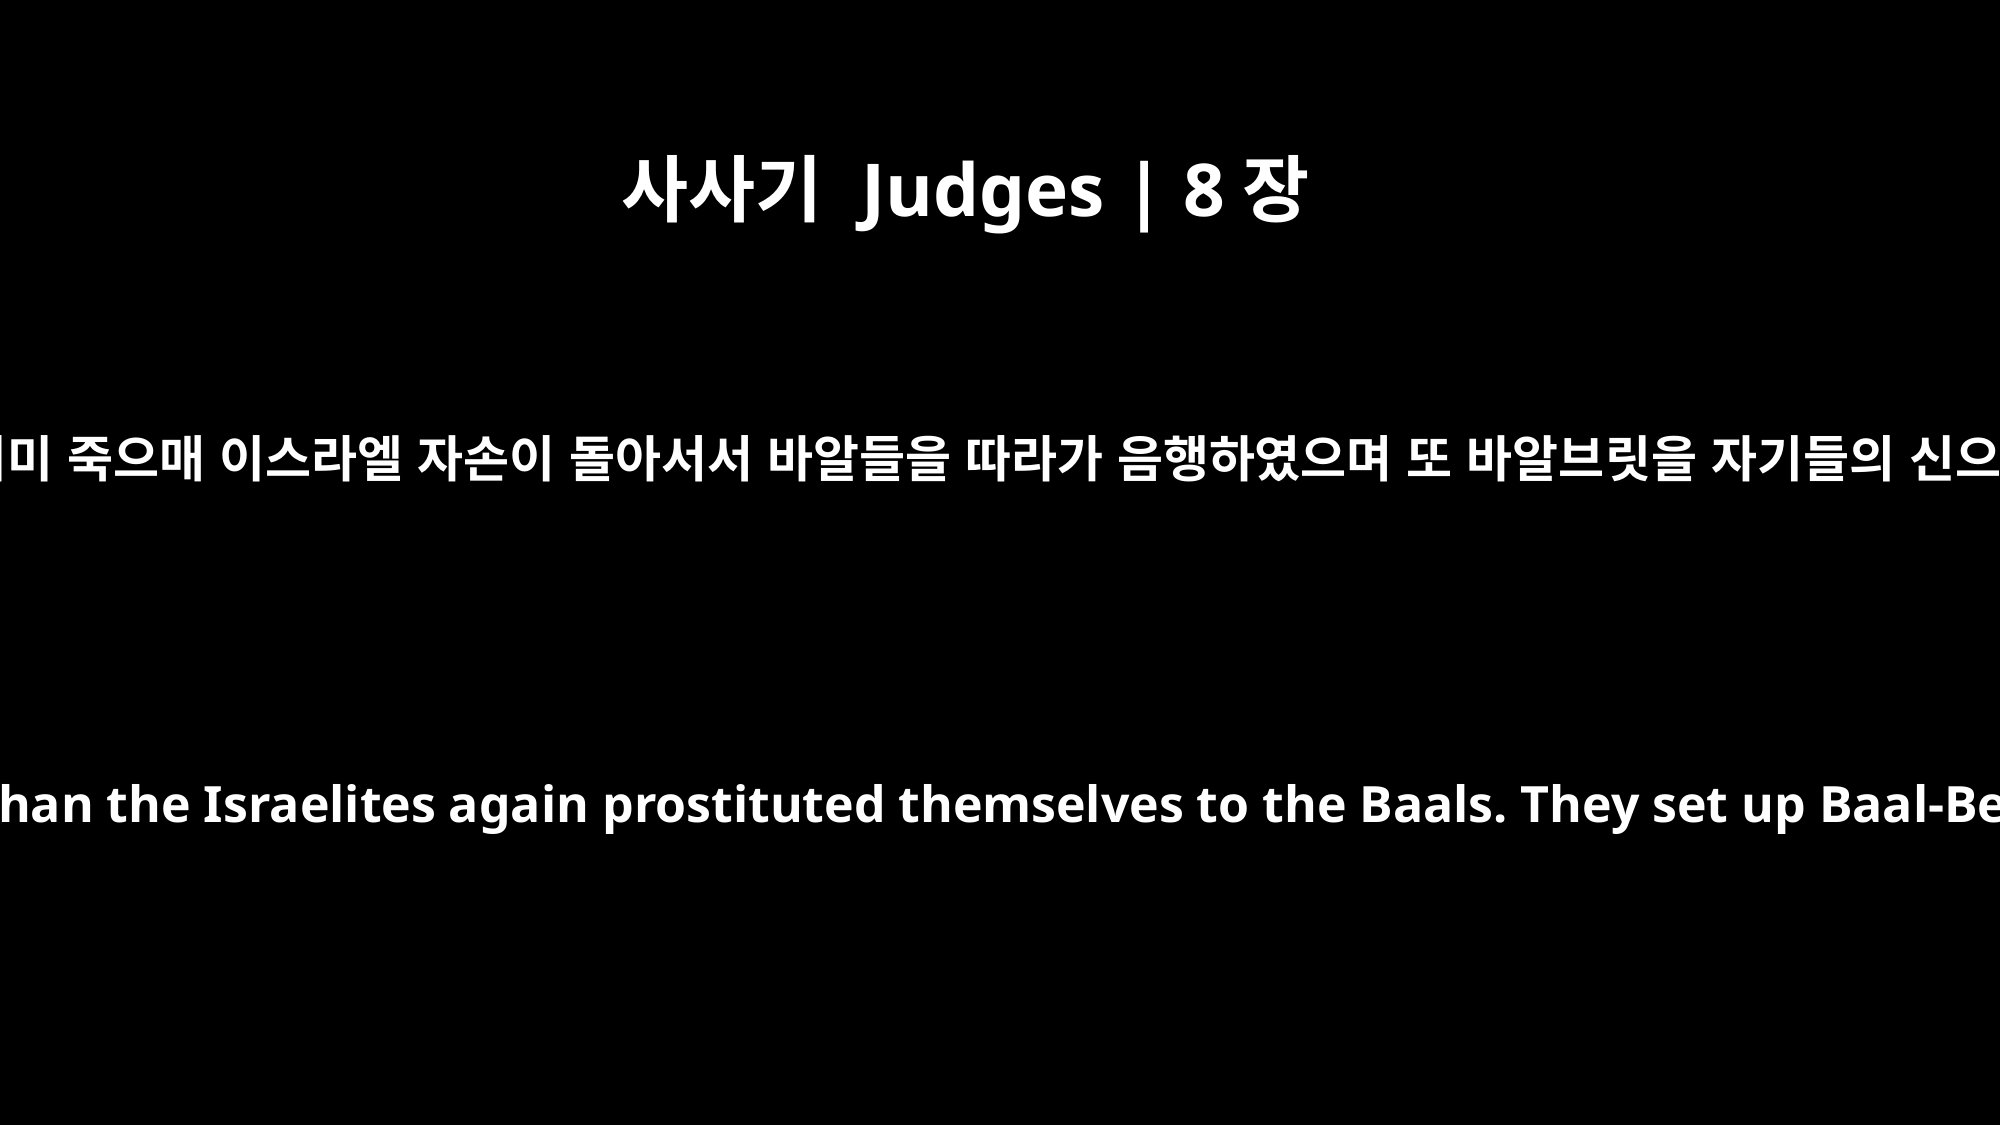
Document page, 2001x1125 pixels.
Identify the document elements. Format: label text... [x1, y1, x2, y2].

text_box 사사기 Judges | 8장 [606, 136, 1326, 239]
text_box No sooner had Gideon died than the Israelites again prostituted themselves to the Baals. They set up Baal-Berith as their god and [0, 764, 2000, 840]
text_box 33 기드온이 이미 죽으매 이스라엘 자손이 돌아서서 바알들을 따라가 음행하였으며 또 바알브릿을 자기들의 신으로 삼고 [0, 359, 2000, 495]
